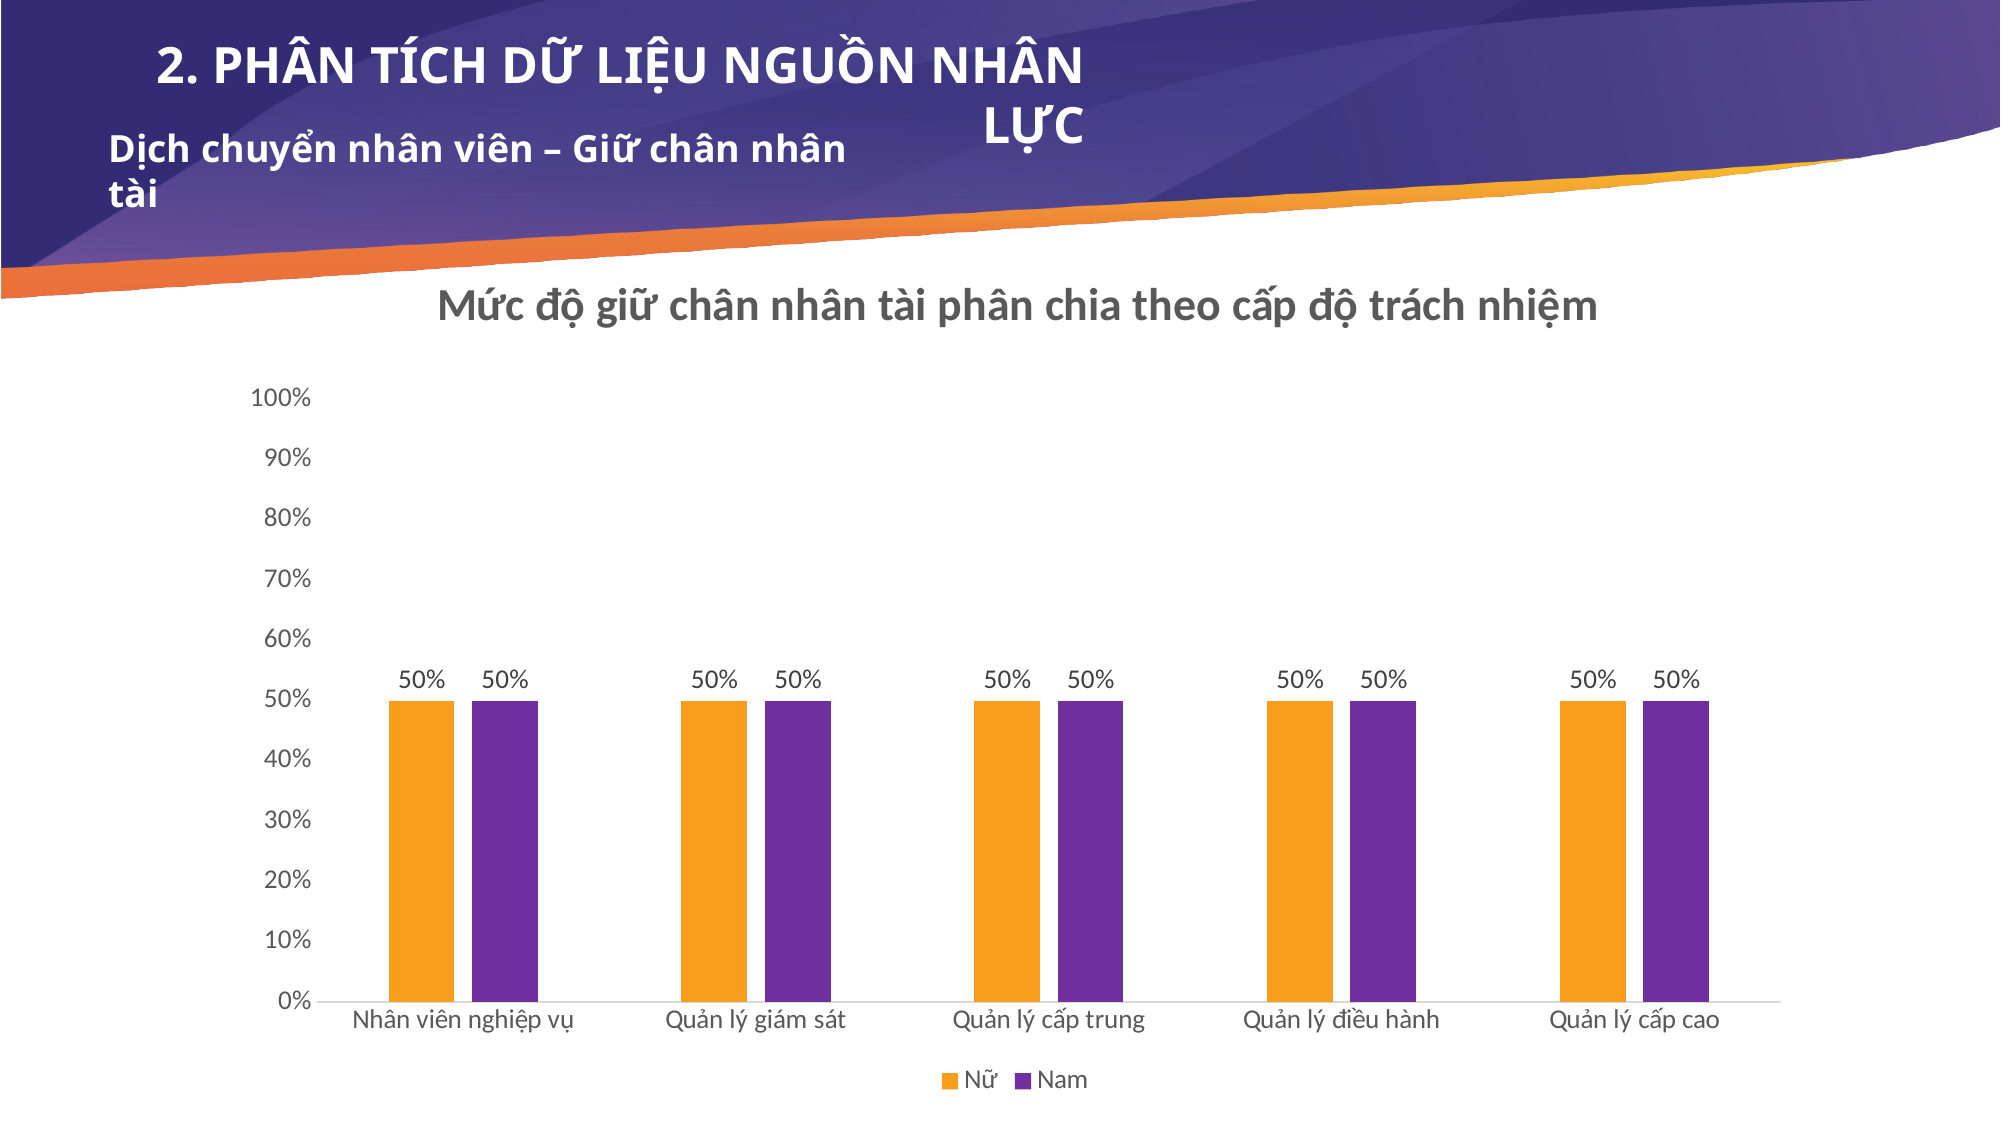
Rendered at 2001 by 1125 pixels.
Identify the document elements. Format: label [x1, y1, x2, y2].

chart [217, 272, 1813, 1101]
text_box [0, 0, 2000, 299]
